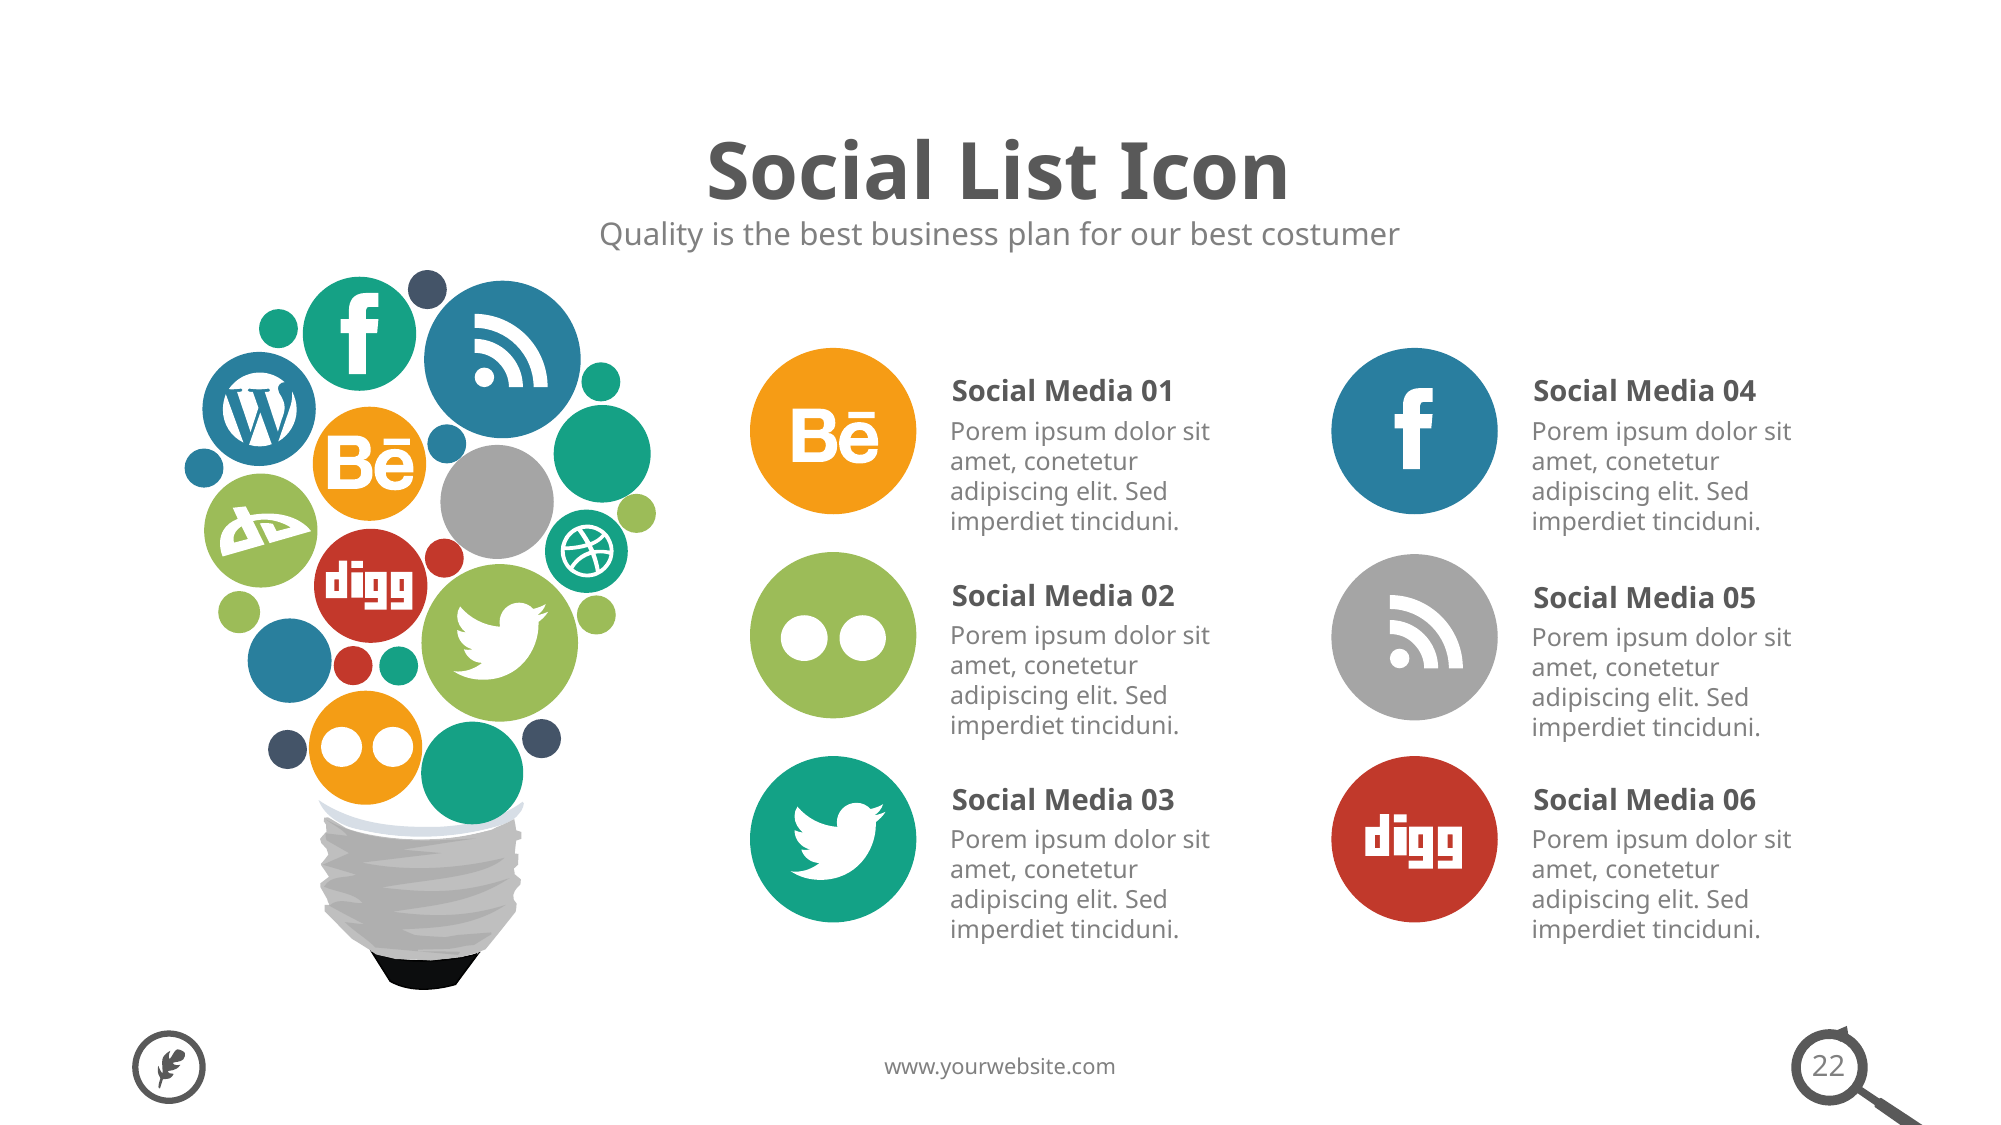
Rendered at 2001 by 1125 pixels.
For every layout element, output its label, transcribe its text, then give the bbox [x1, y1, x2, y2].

text_box www.yourwebsite.com [637, 1045, 1363, 1087]
text_box Social List Icon [249, 112, 1750, 235]
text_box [749, 552, 917, 719]
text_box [1782, 1019, 1919, 1125]
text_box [749, 347, 917, 515]
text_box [184, 269, 656, 996]
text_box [1331, 756, 1498, 923]
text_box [1331, 554, 1498, 721]
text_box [936, 768, 1268, 915]
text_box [936, 564, 1268, 711]
text_box Quality is the best business plan for our best costumer [400, 204, 1600, 262]
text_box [936, 359, 1268, 507]
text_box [1518, 566, 1849, 713]
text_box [1518, 768, 1849, 915]
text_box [135, 1033, 203, 1101]
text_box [1518, 359, 1849, 507]
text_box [1331, 347, 1498, 515]
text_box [749, 756, 917, 923]
